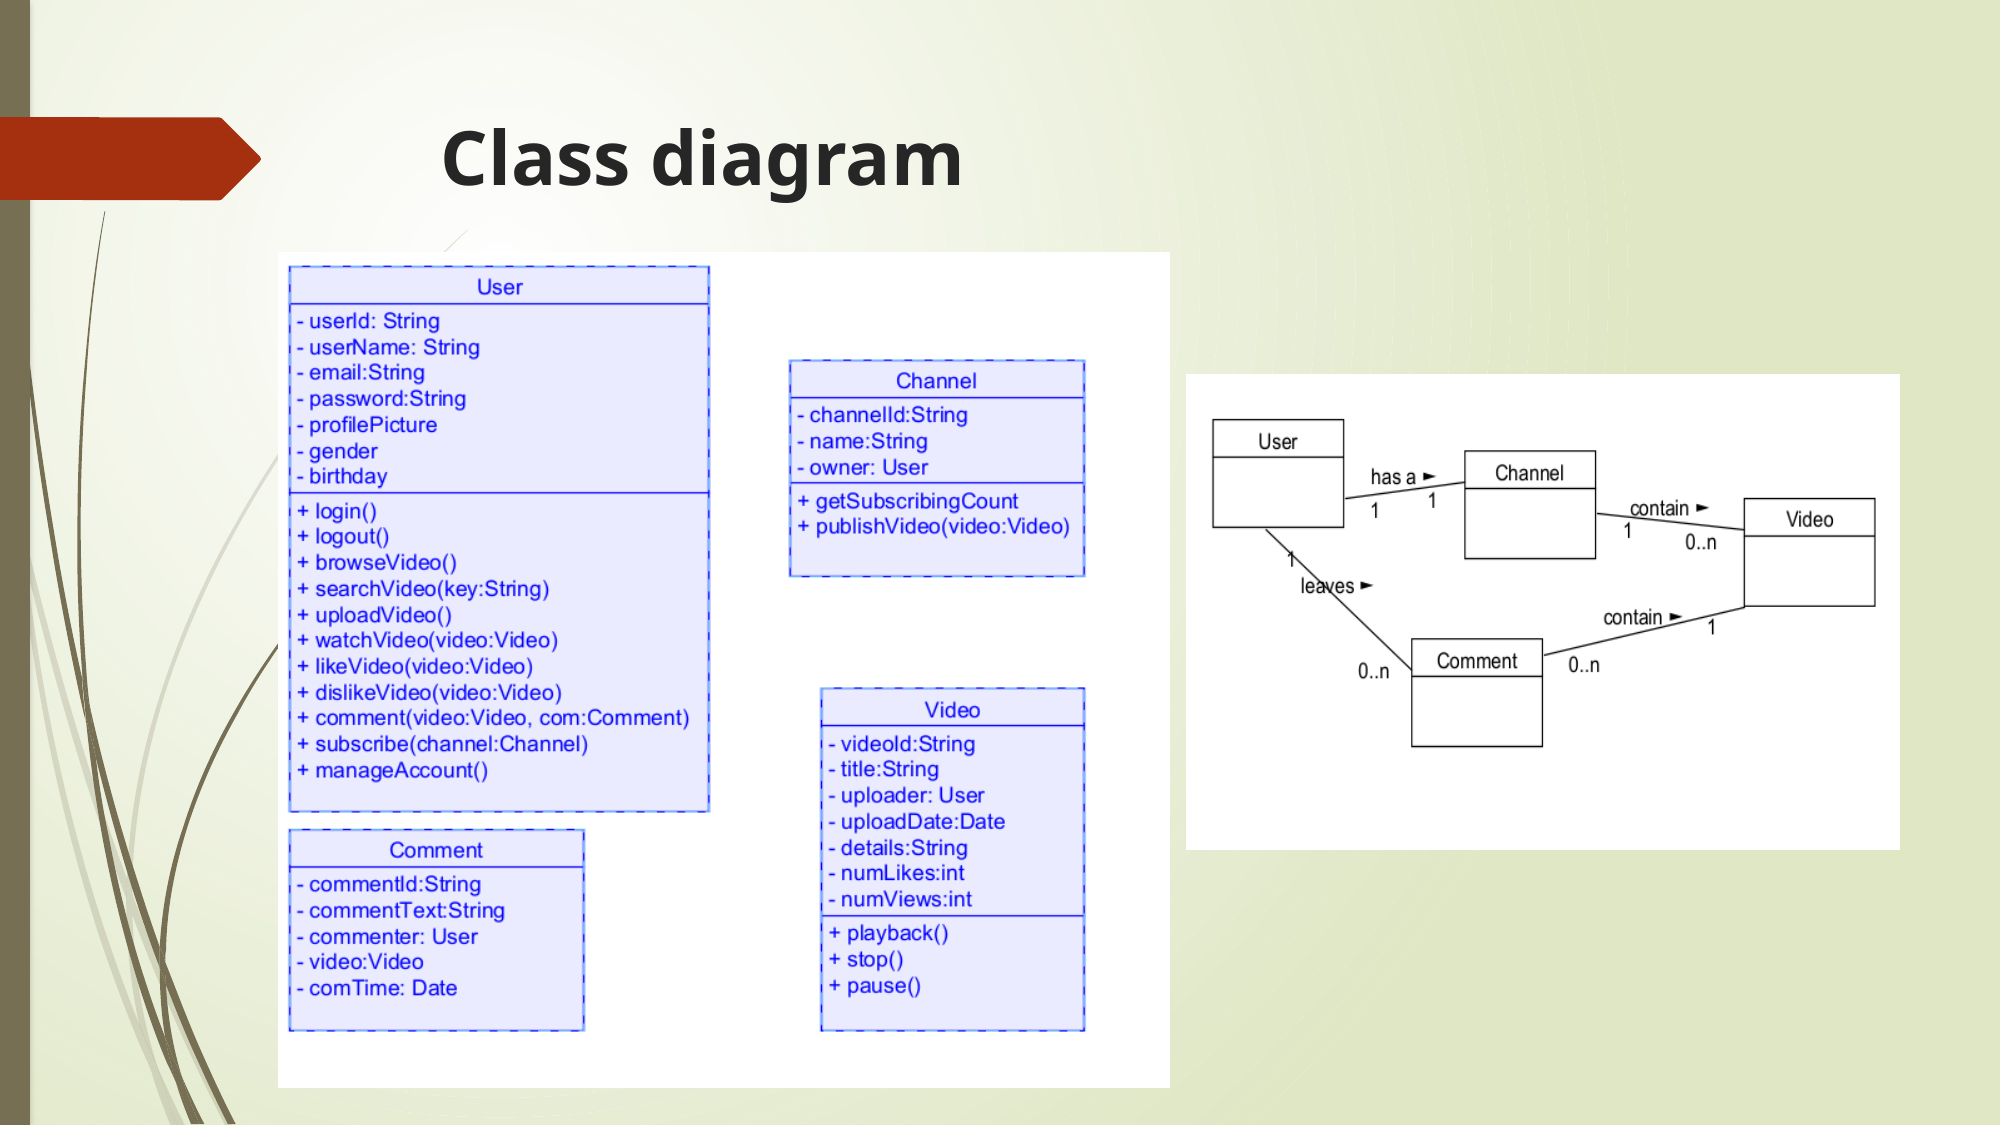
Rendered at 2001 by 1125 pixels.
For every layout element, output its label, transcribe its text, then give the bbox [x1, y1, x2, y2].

title Class diagram [425, 102, 1888, 313]
picture [1186, 374, 1901, 851]
picture [277, 252, 1170, 1089]
